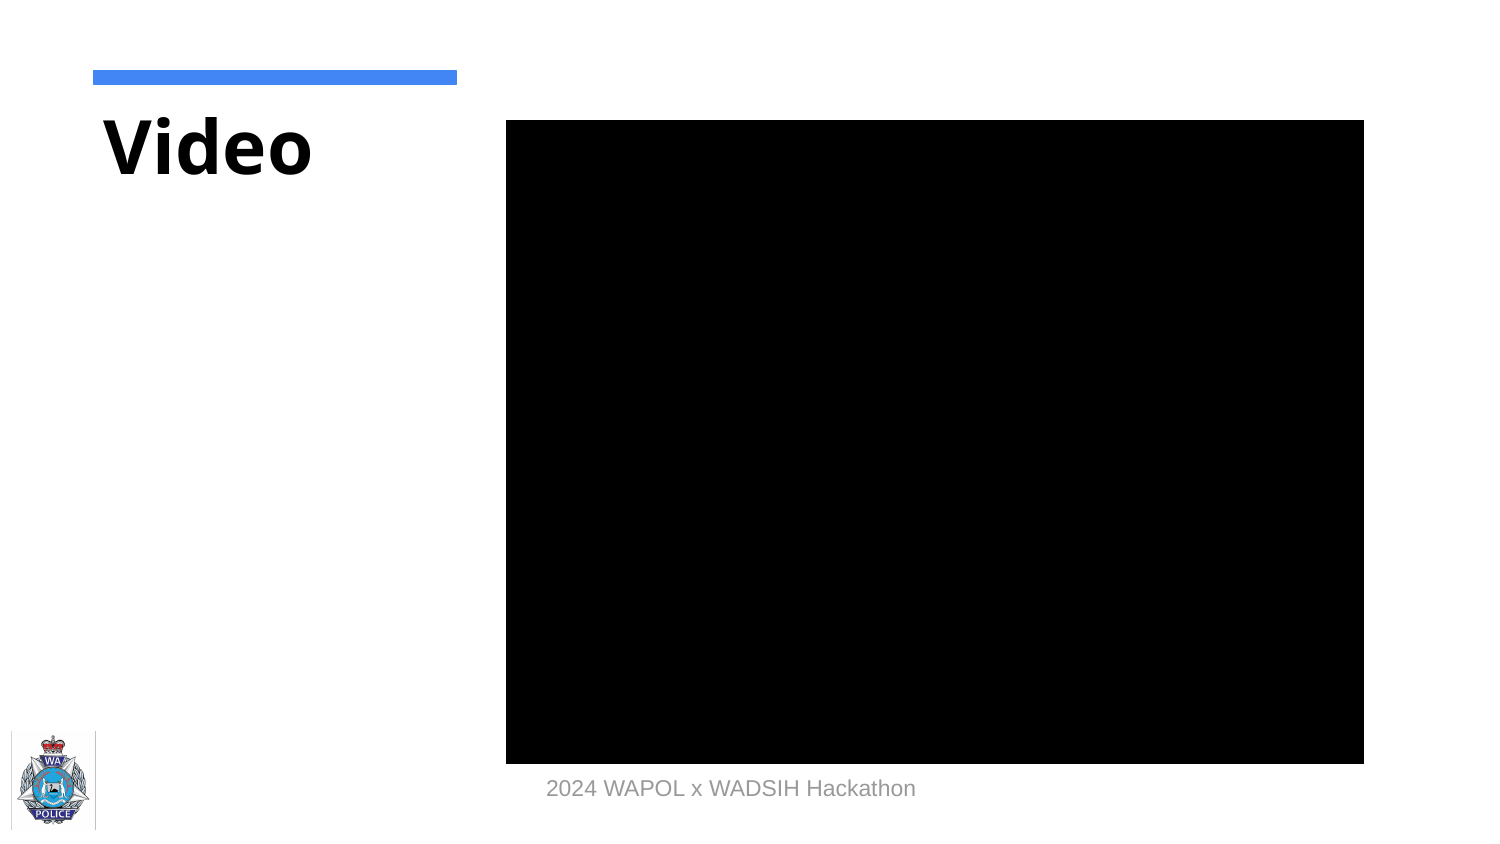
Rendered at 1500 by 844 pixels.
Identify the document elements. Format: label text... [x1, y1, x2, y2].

picture [0, 731, 120, 830]
picture [505, 120, 1364, 764]
title Video [88, 84, 1487, 201]
